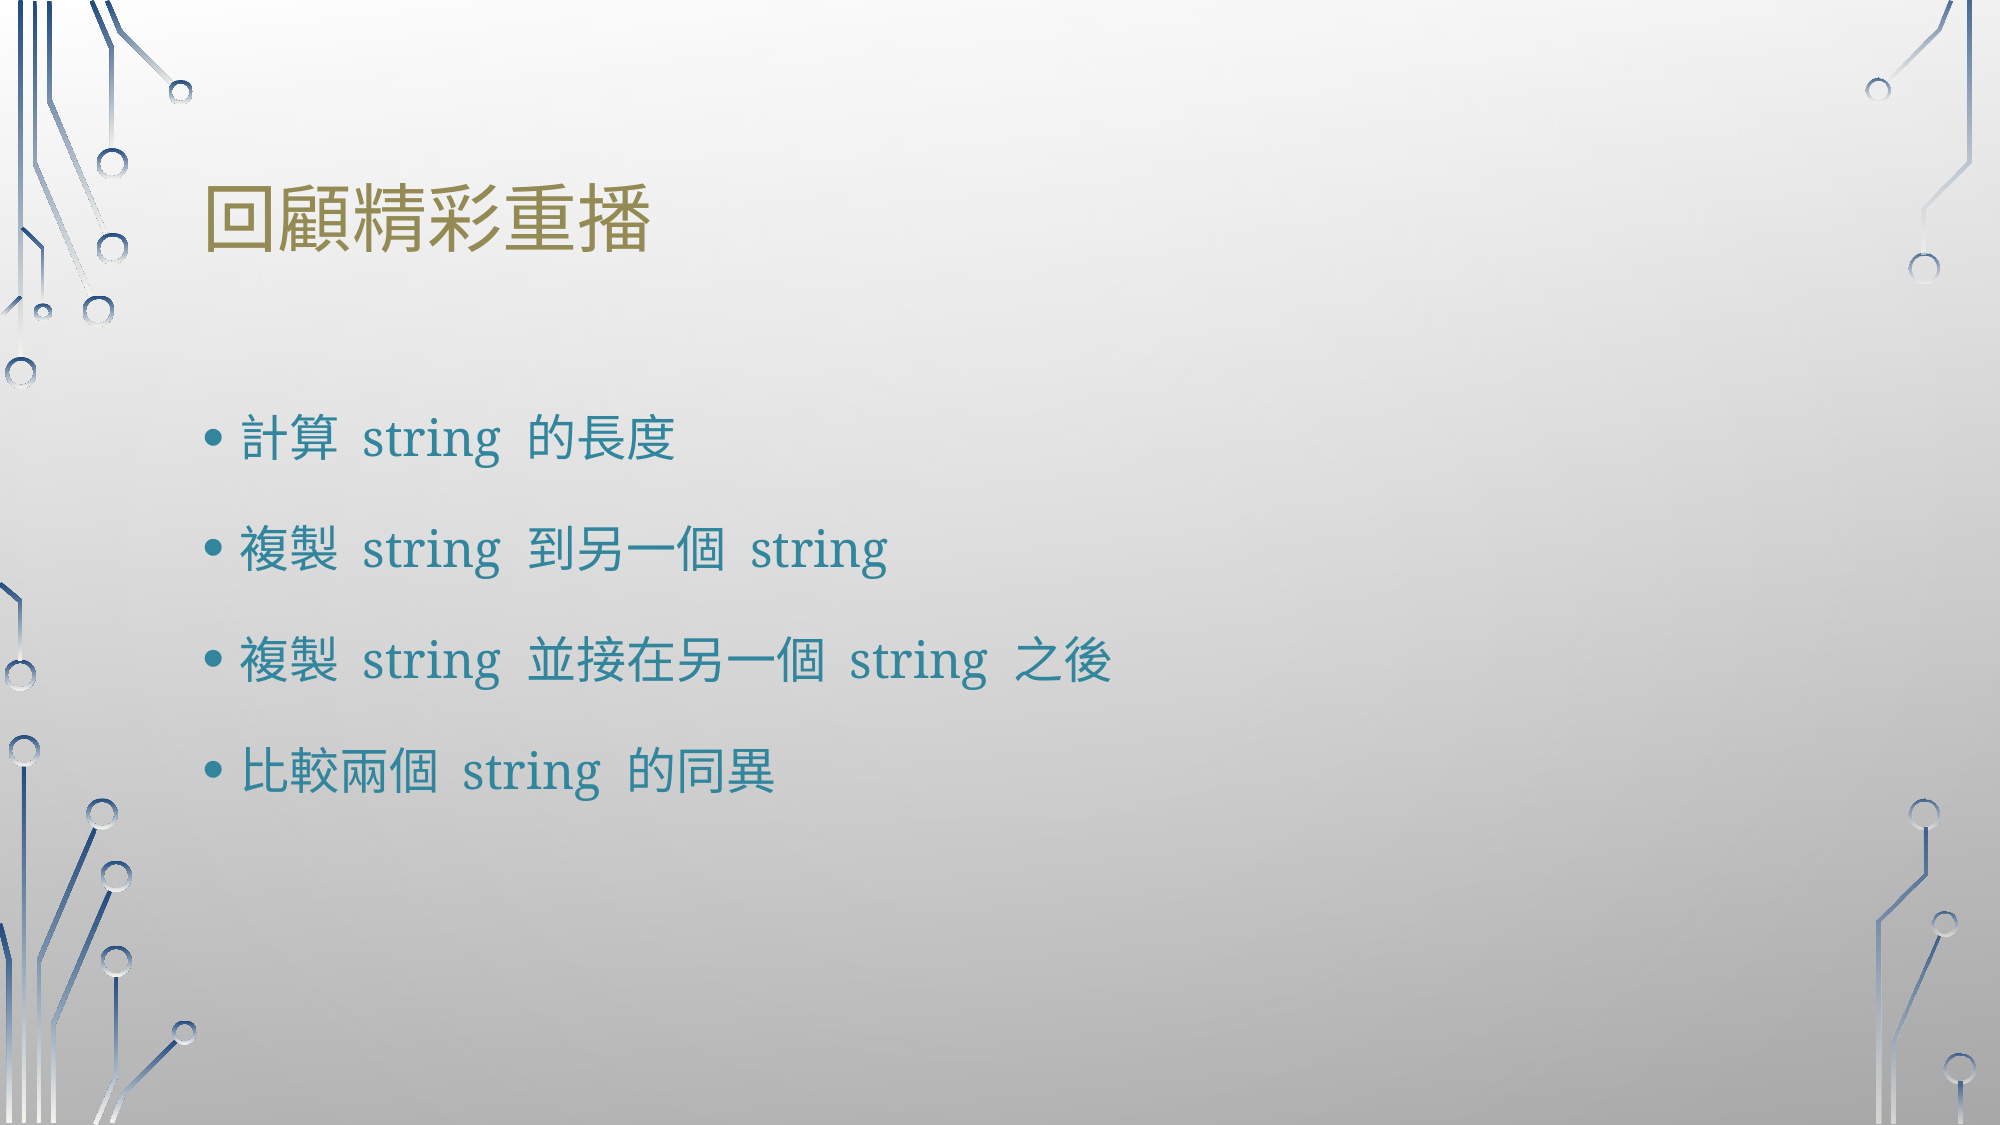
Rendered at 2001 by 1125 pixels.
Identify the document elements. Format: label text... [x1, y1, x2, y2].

list 計算 string 的長度 複製 string 到另一個 string 複製 string 並接在另一個 string 之後 比較兩個 string 的同異 [187, 369, 1813, 950]
title 回顧精彩重播 [187, 101, 1813, 344]
